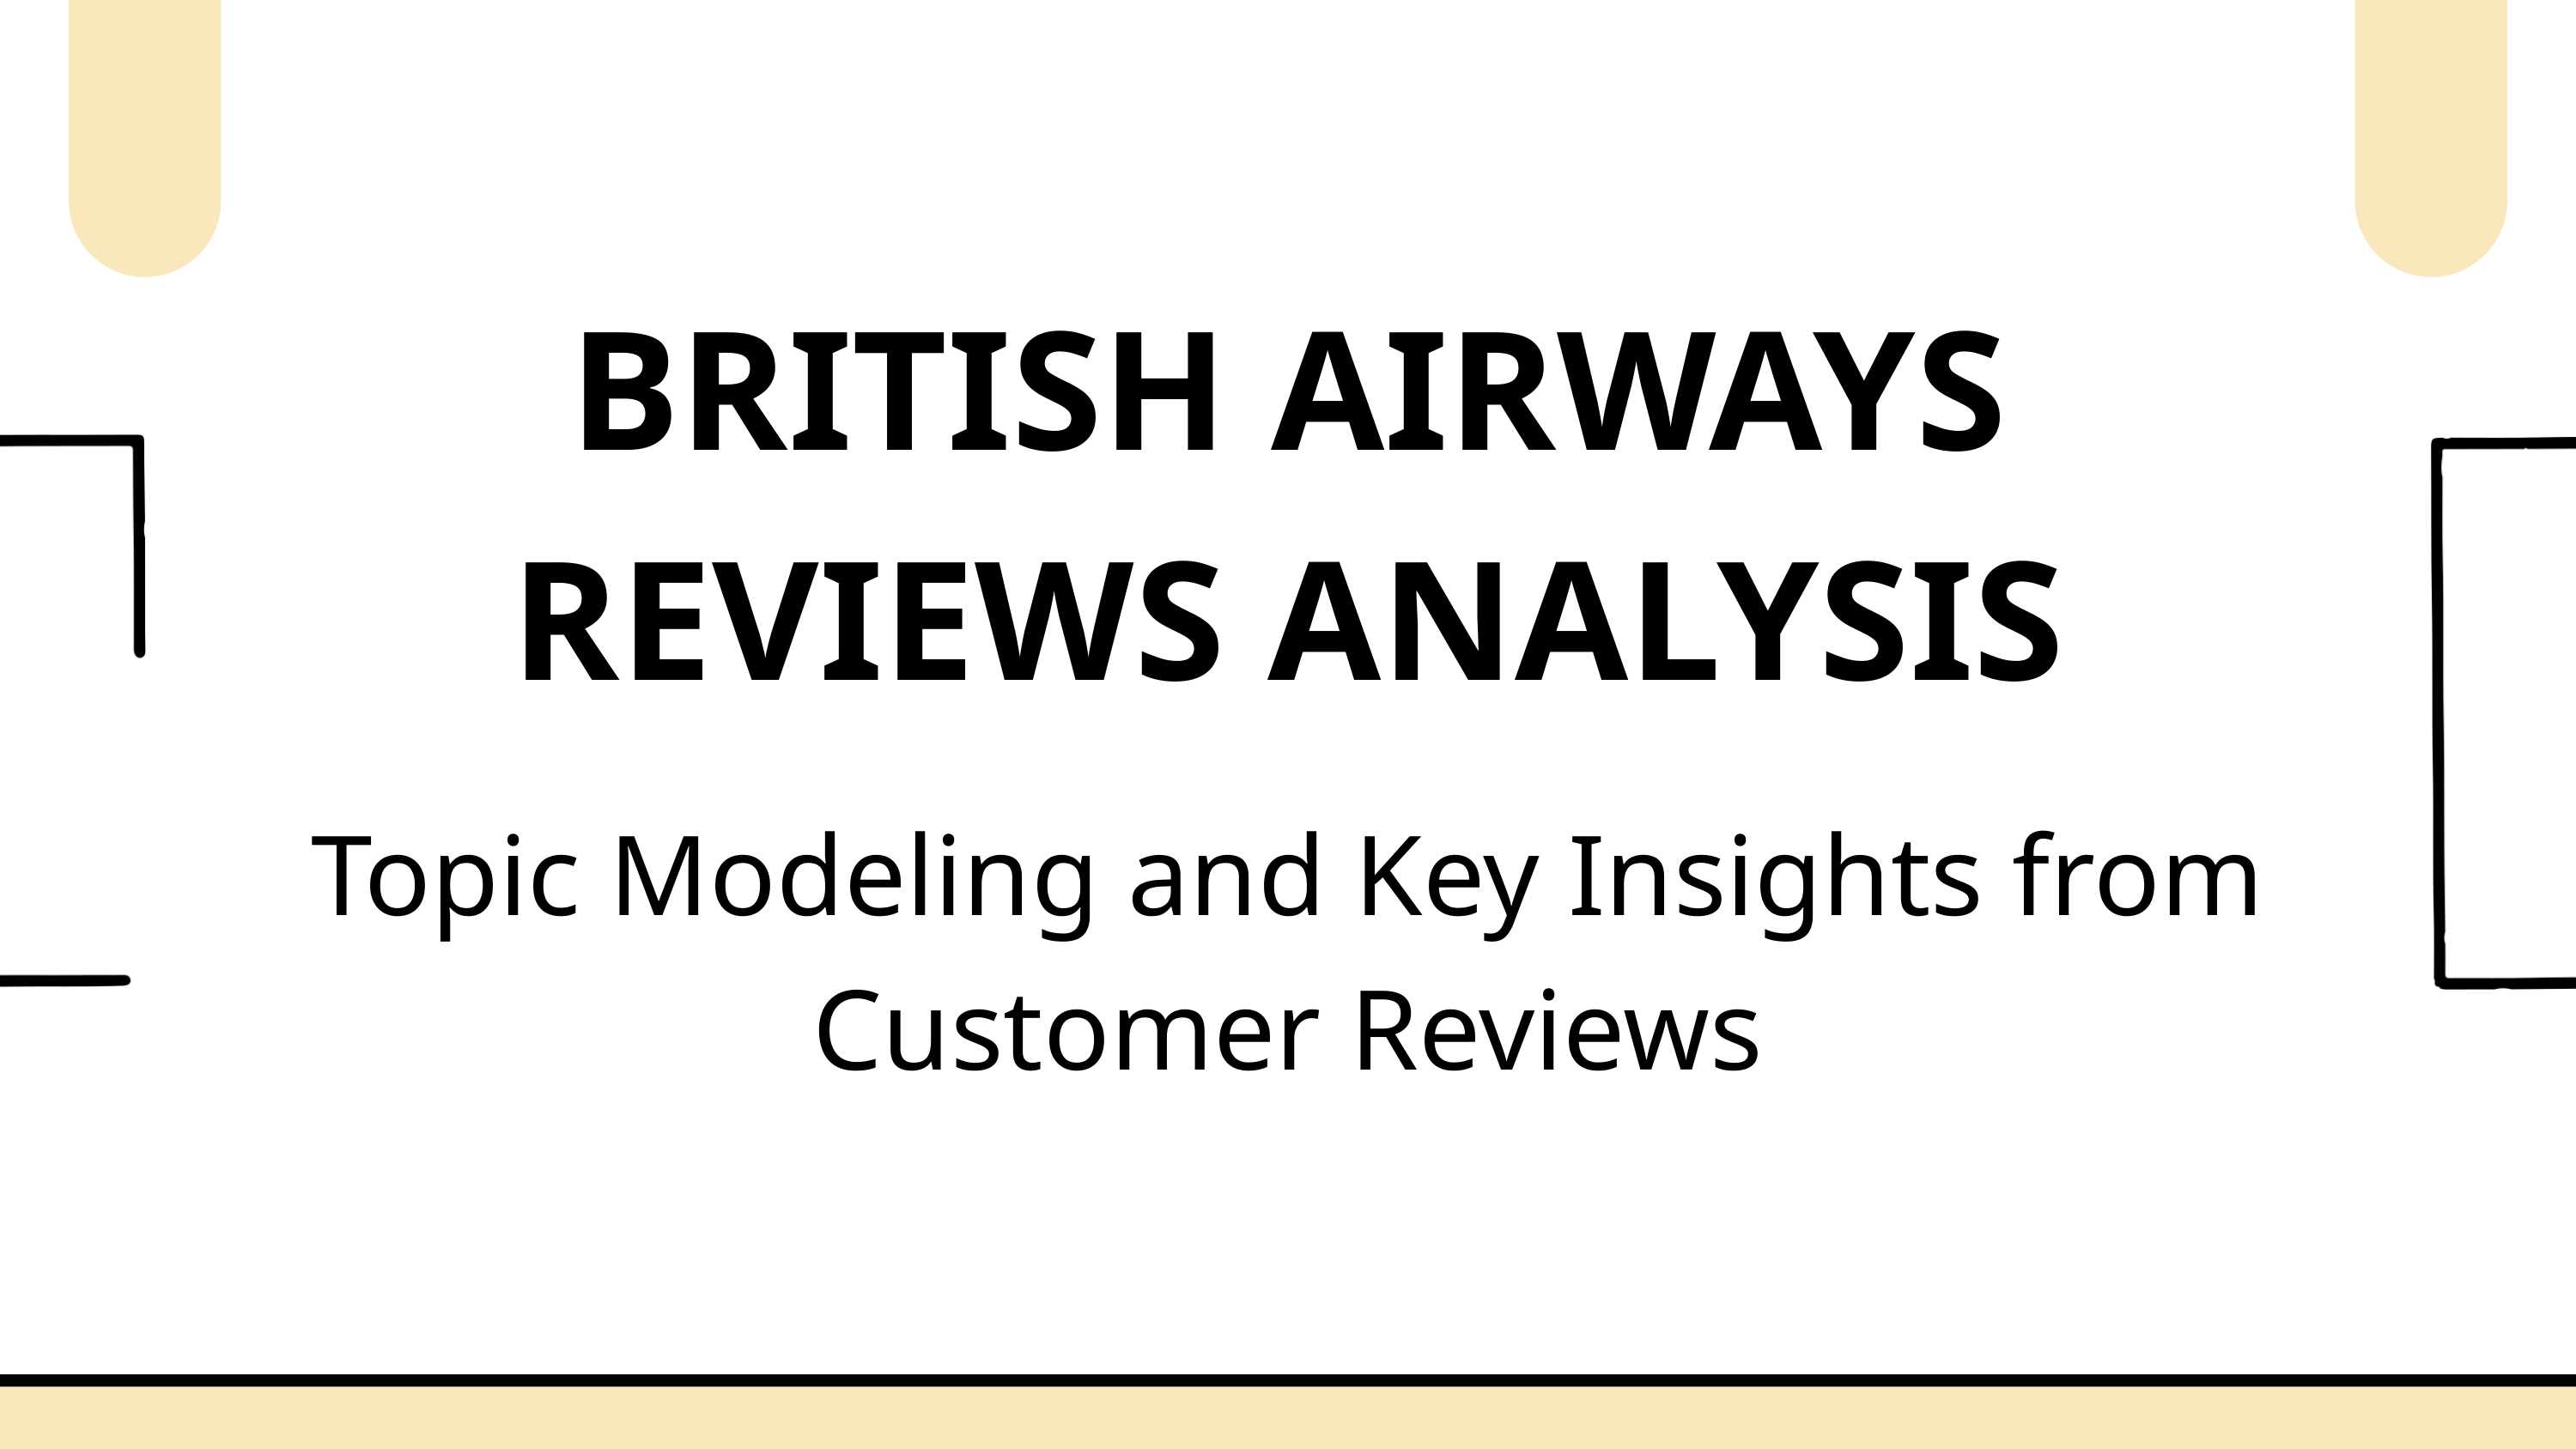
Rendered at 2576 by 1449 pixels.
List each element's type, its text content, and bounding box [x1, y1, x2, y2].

text_box [0, 434, 146, 990]
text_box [2354, 0, 2508, 277]
text_box [2431, 434, 2576, 990]
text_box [0, 1379, 2576, 1449]
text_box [68, 0, 222, 277]
text_box Topic Modeling and Key Insights from Customer Reviews [221, 783, 2355, 1247]
text_box BRITISH AIRWAYS REVIEWS ANALYSIS [371, 252, 2205, 713]
